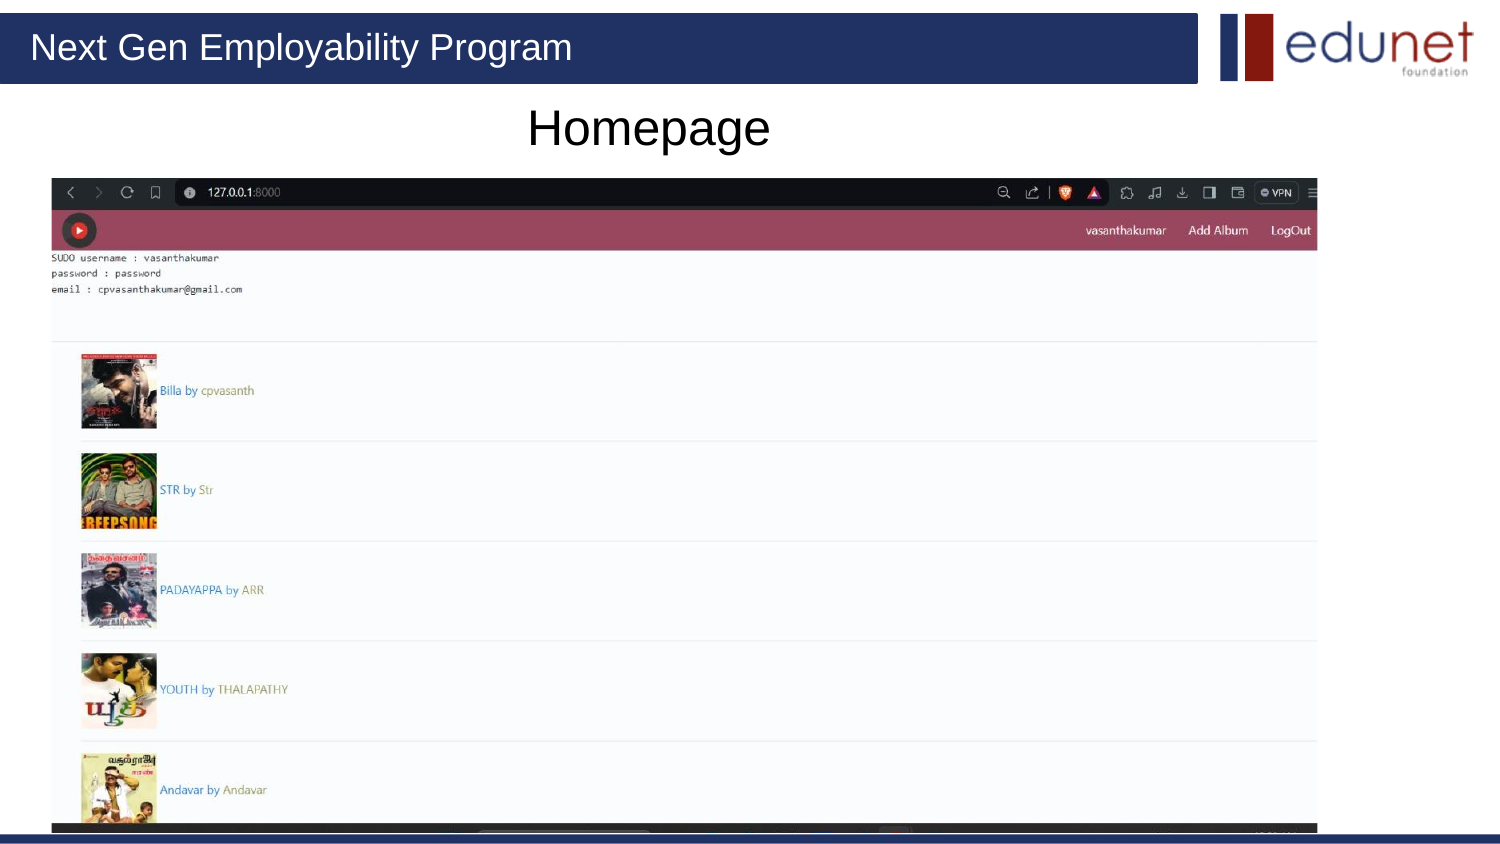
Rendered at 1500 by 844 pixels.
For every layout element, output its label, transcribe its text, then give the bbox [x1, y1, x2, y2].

title Homepage [522, 92, 978, 176]
picture [1285, 20, 1474, 77]
text_box Next Gen Employability Program [28, 21, 576, 69]
picture [51, 177, 1318, 834]
